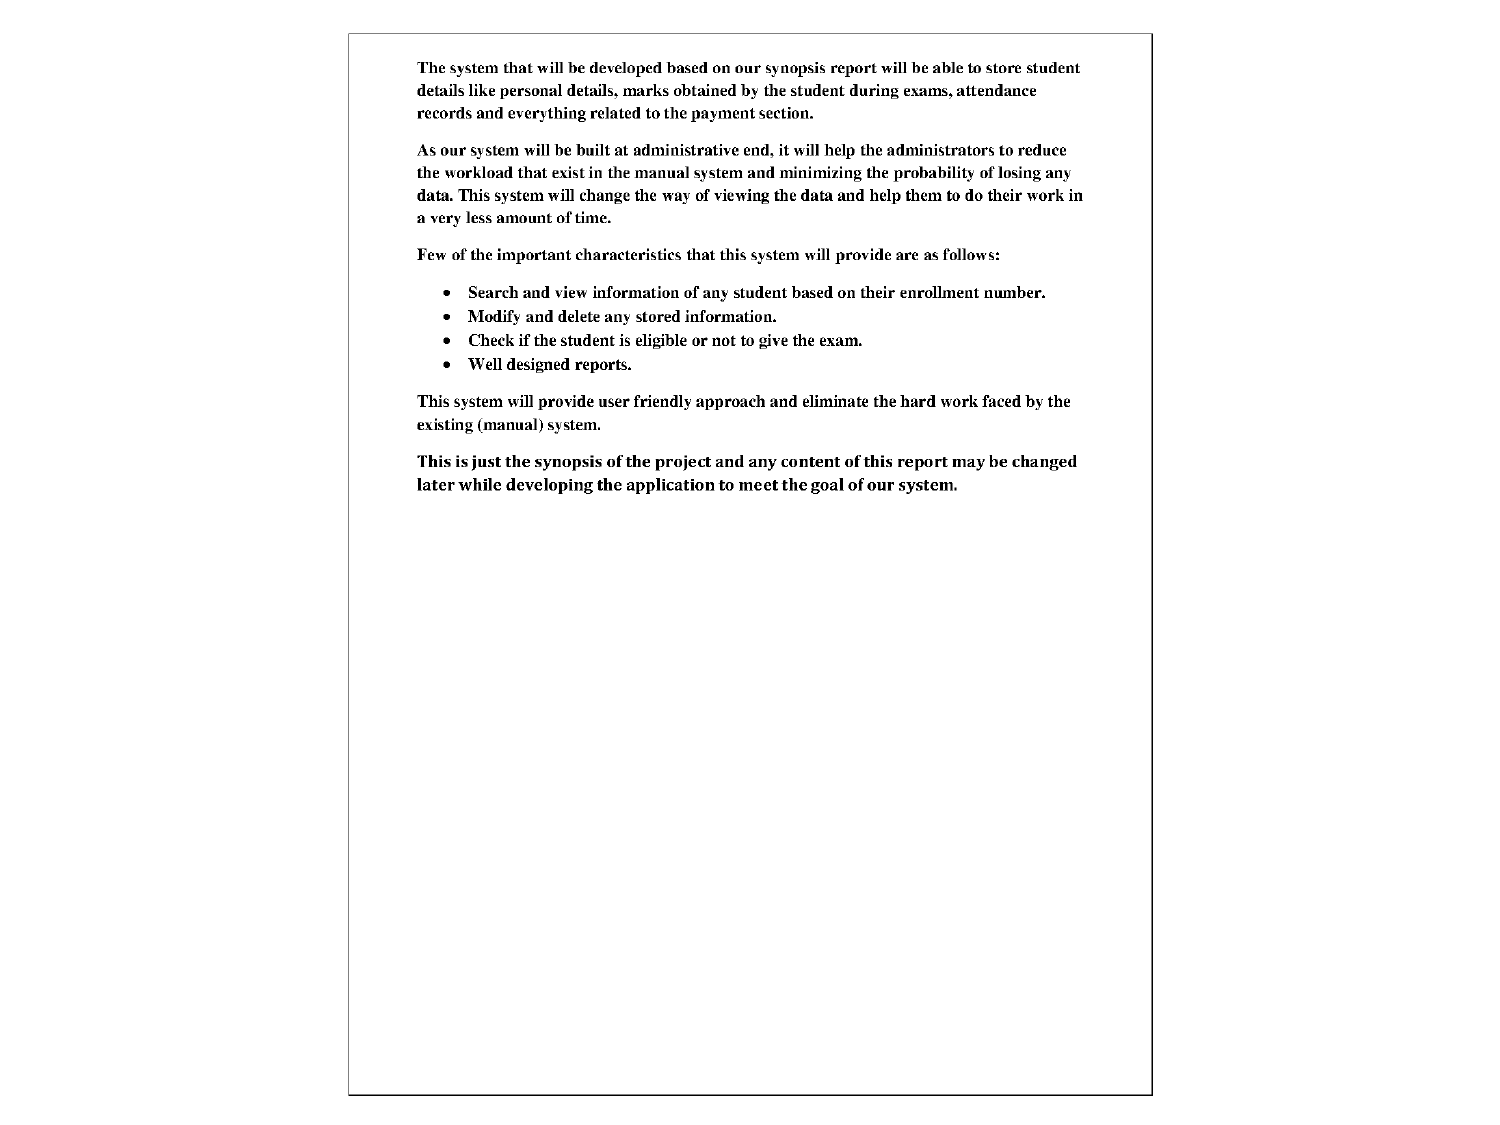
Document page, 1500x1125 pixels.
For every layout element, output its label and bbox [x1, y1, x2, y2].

picture [313, 0, 1187, 1125]
